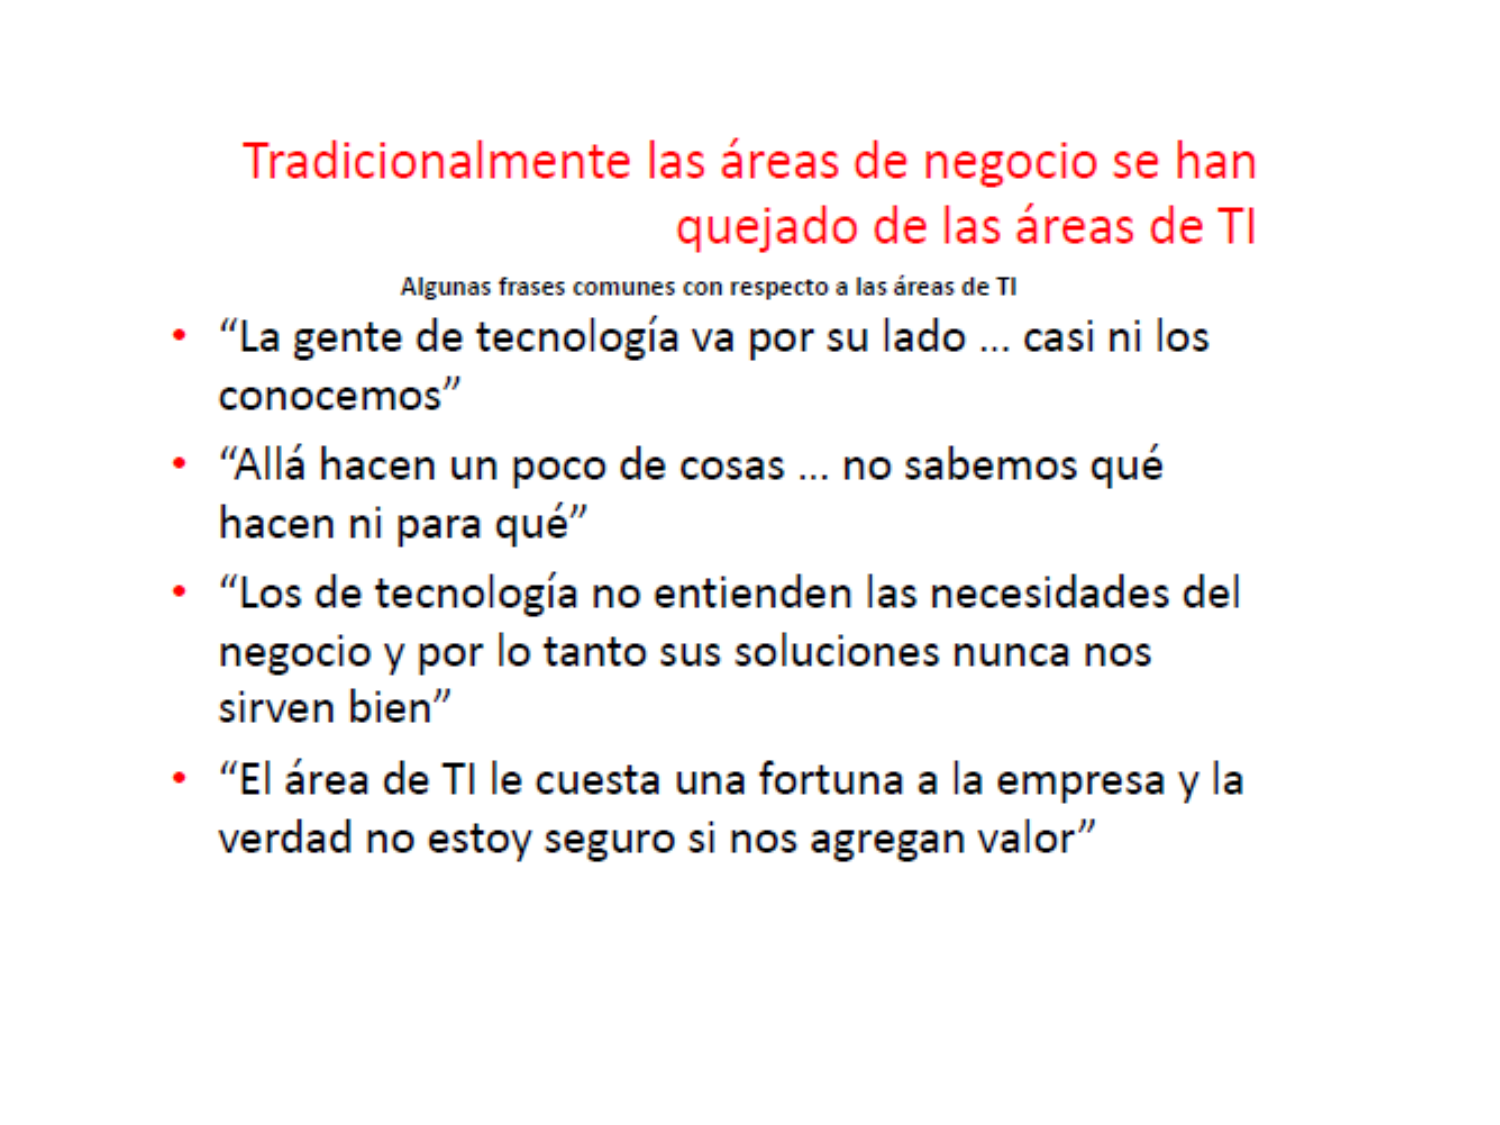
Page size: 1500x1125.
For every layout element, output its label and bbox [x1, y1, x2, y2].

picture [100, 89, 1314, 906]
